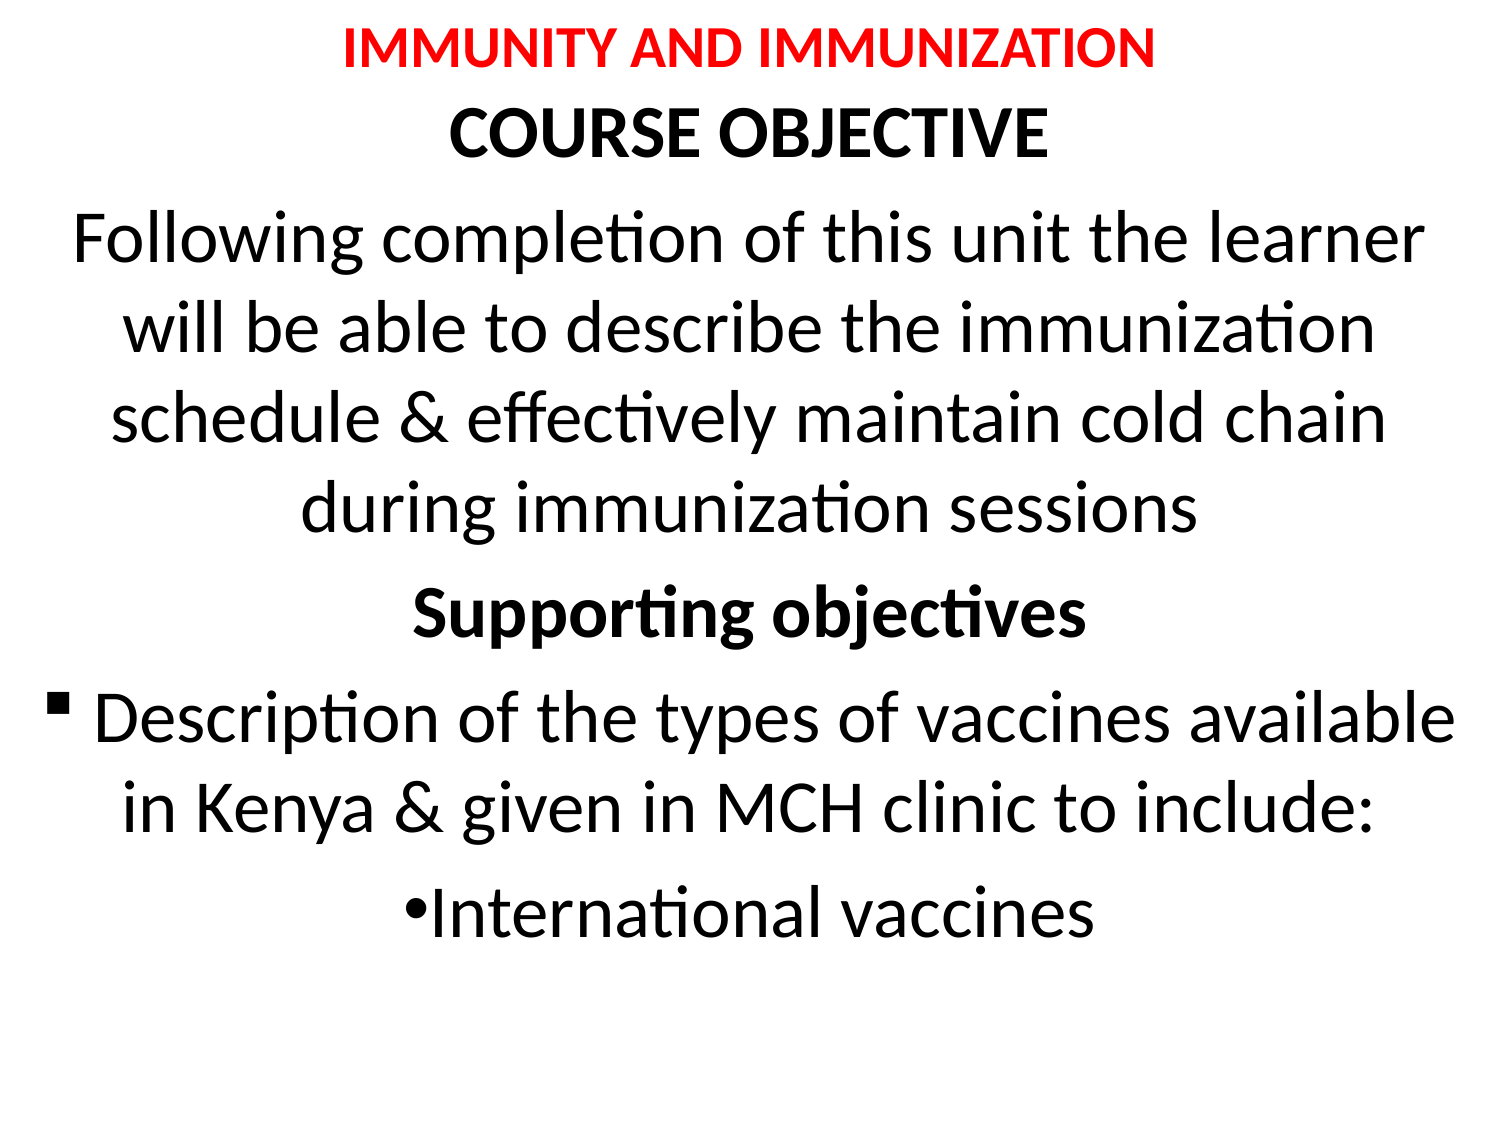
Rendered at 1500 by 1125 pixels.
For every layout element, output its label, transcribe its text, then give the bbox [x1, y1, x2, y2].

title IMMUNITY AND IMMUNIZATION [0, 0, 1500, 75]
subtitle COURSE OBJECTIVE Following completion of this unit the learner will be able to describe the immunization schedule & effectively maintain cold chain during immunization sessions Supporting objectives Description of the types of vaccines available in Kenya & given in MCH clinic to include: International vaccines [0, 75, 1500, 1125]
